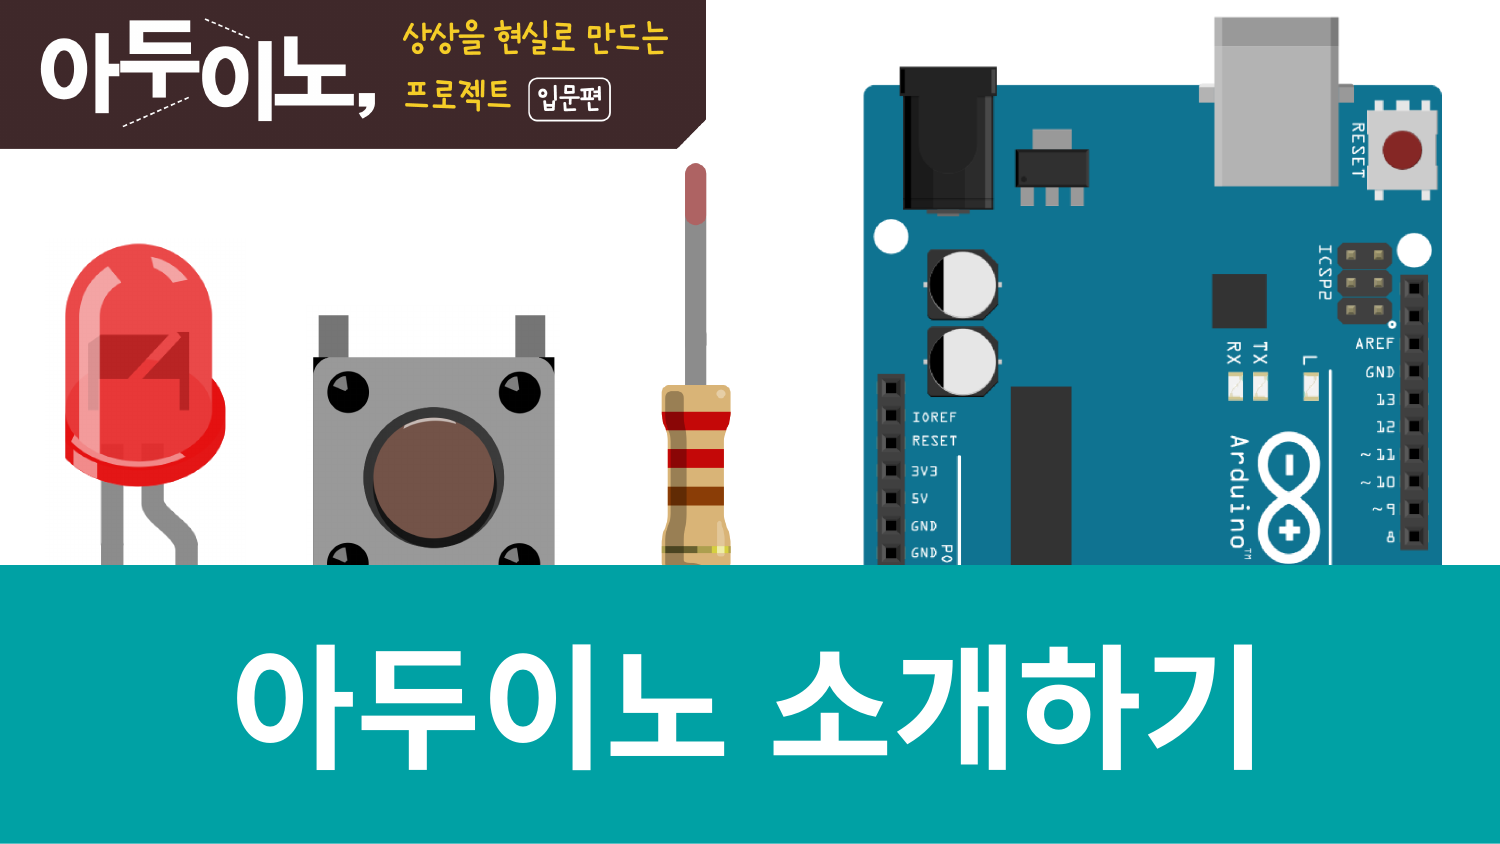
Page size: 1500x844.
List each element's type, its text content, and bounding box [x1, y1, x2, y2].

picture [306, 305, 560, 565]
picture [45, 238, 246, 565]
picture [0, 0, 772, 565]
title 아두이노 소개하기 [51, 588, 1449, 821]
picture [856, 11, 1449, 565]
